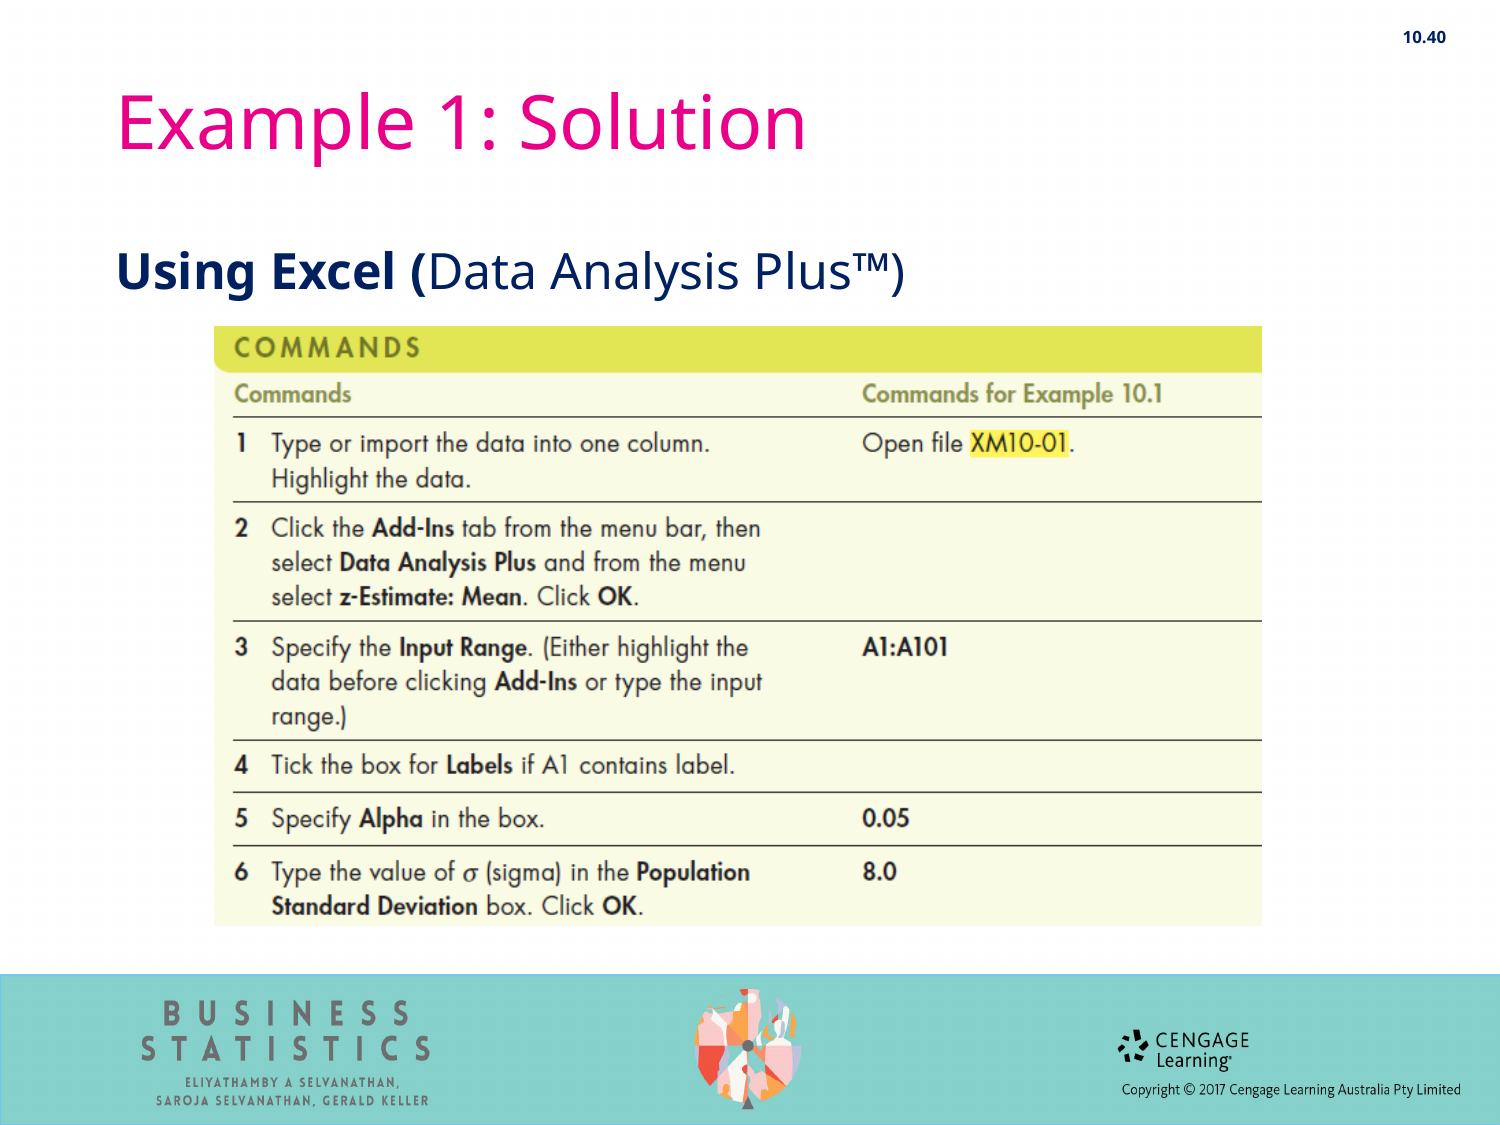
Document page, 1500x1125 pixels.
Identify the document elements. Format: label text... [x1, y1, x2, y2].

title Example 1: Solution [100, 42, 1376, 197]
text_box 10.40 [1387, 0, 1500, 60]
list Using Excel (Data Analysis Plus™) [100, 231, 1424, 941]
picture [0, 0, 1500, 1125]
